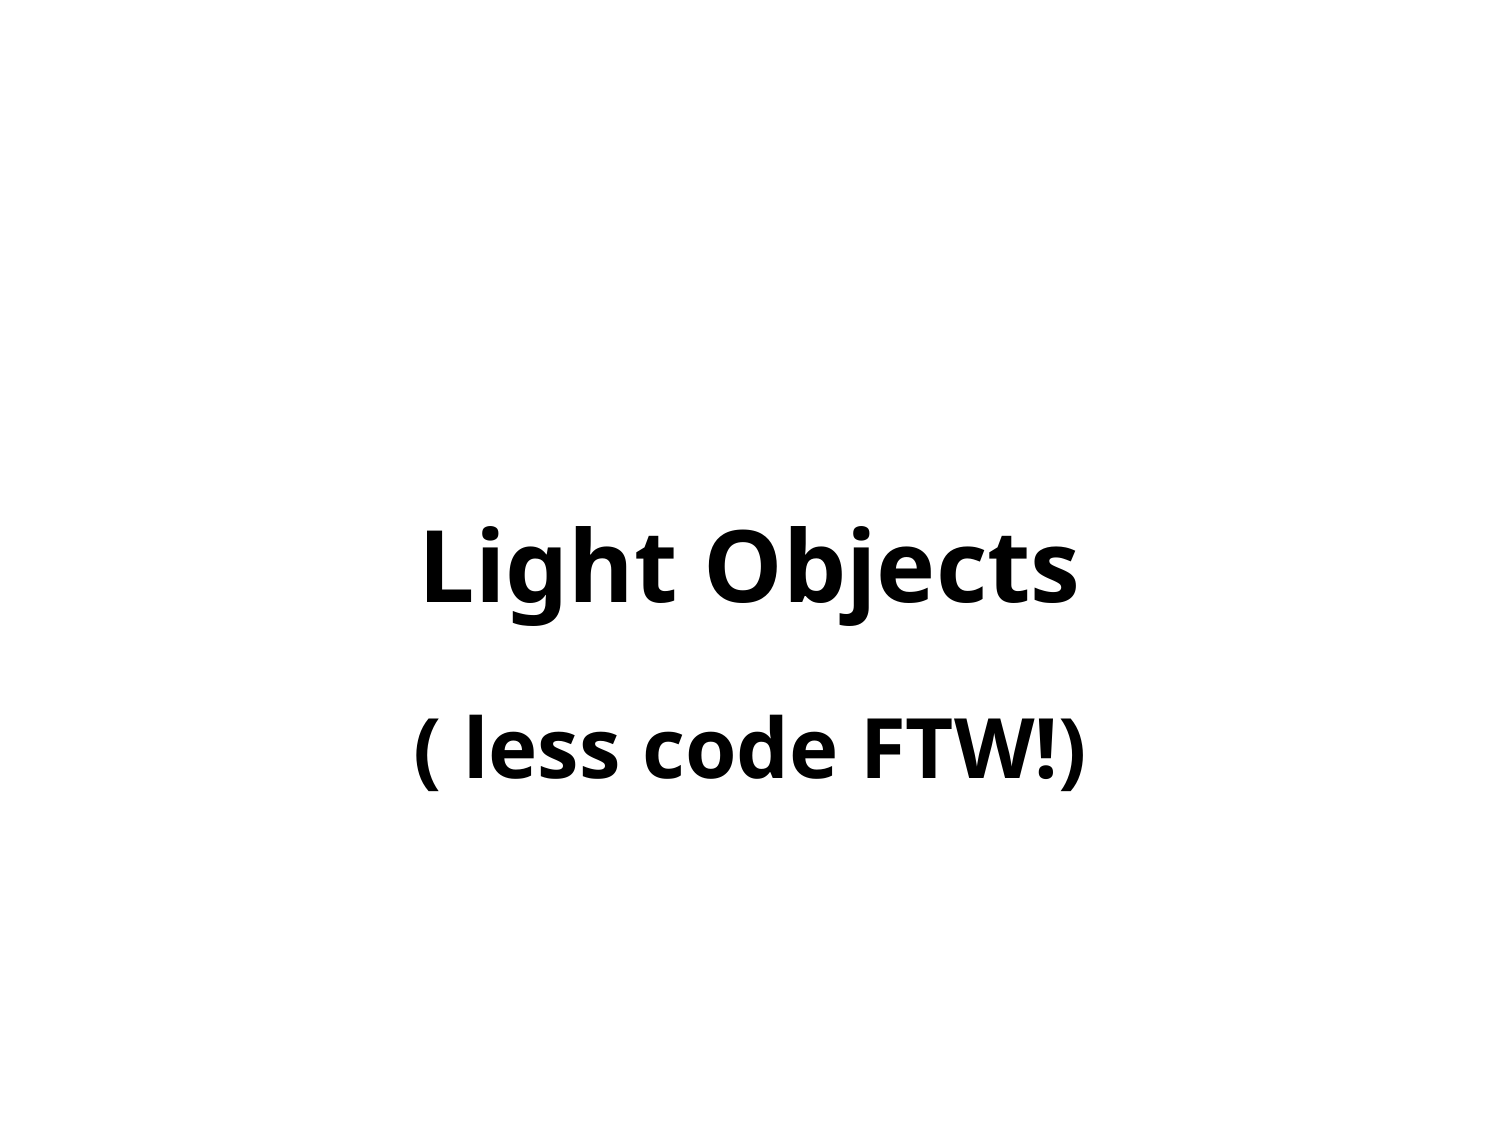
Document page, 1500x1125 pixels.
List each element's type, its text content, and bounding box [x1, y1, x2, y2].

text_box ( less code FTW!) [12, 624, 1488, 867]
text_box Light Objects [193, 441, 1307, 624]
